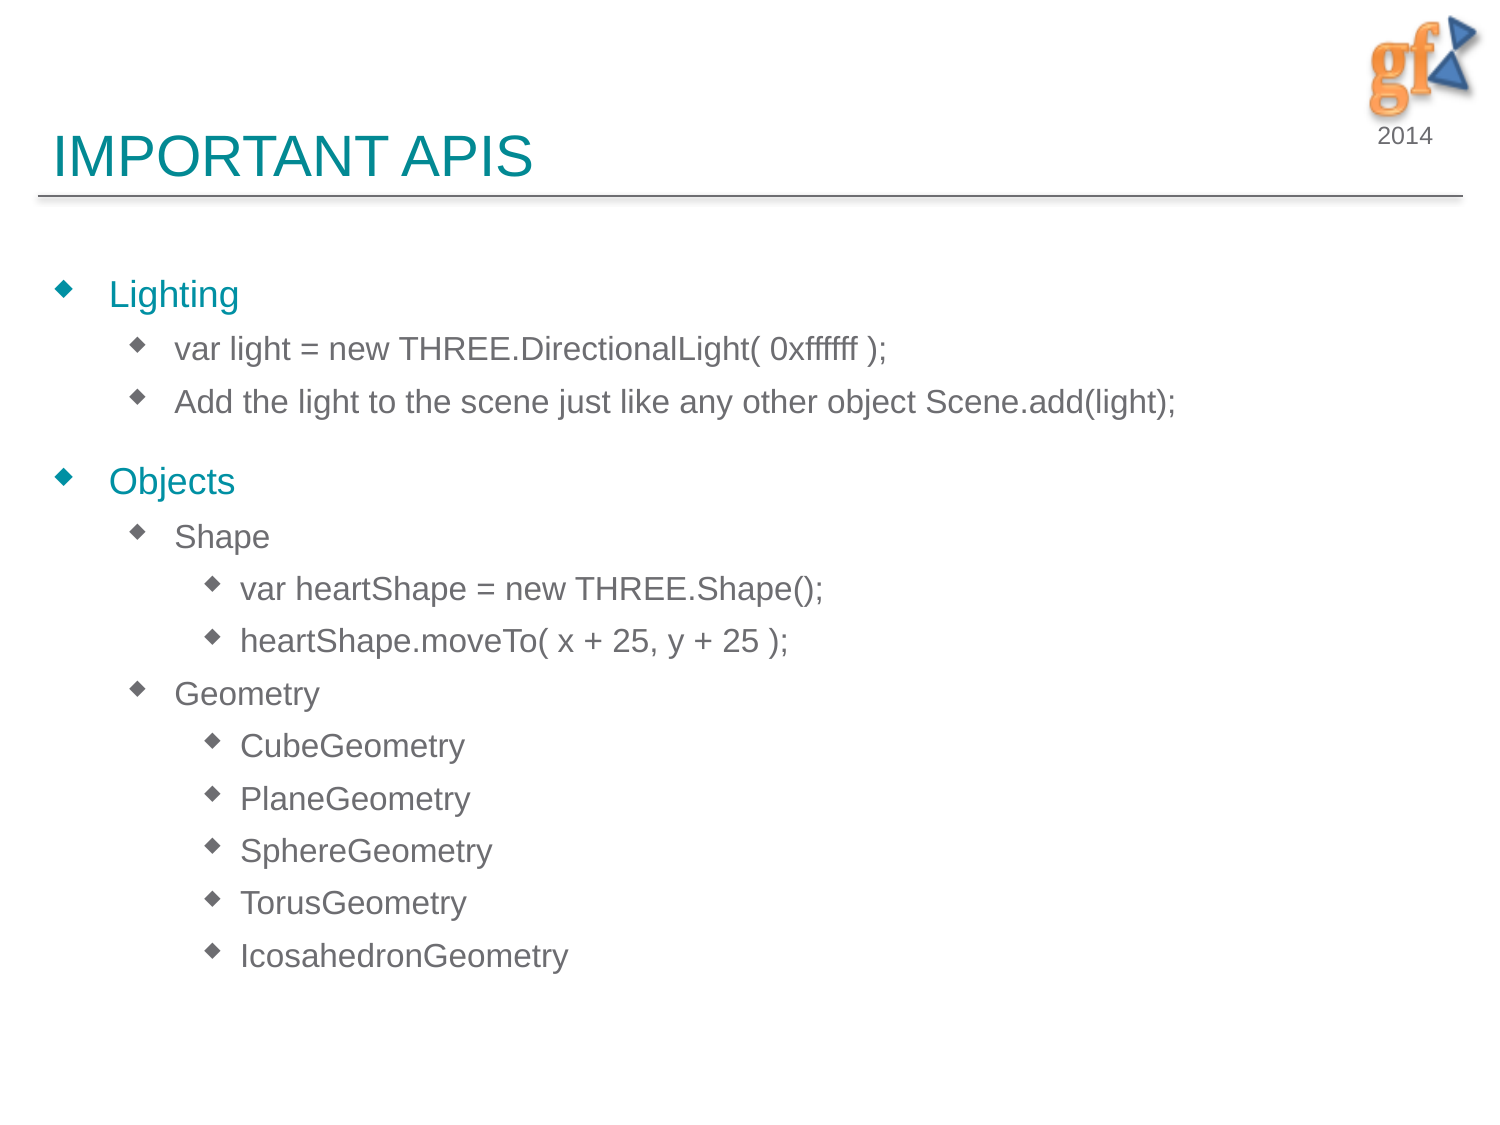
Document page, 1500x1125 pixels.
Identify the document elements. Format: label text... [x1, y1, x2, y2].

title Important APIs [37, 12, 1300, 196]
list Lighting var light = new THREE.DirectionalLight( 0xffffff ); Add the light to the scene just like any other object Scene.add(light); Objects Shape var heartShape = new THREE.Shape(); heartShape.moveTo( x + 25, y + 25 ); Geometry CubeGeometry PlaneGeometry SphereGeometry TorusGeometry IcosahedronGeometry [37, 262, 1463, 1030]
picture [1362, 12, 1488, 132]
